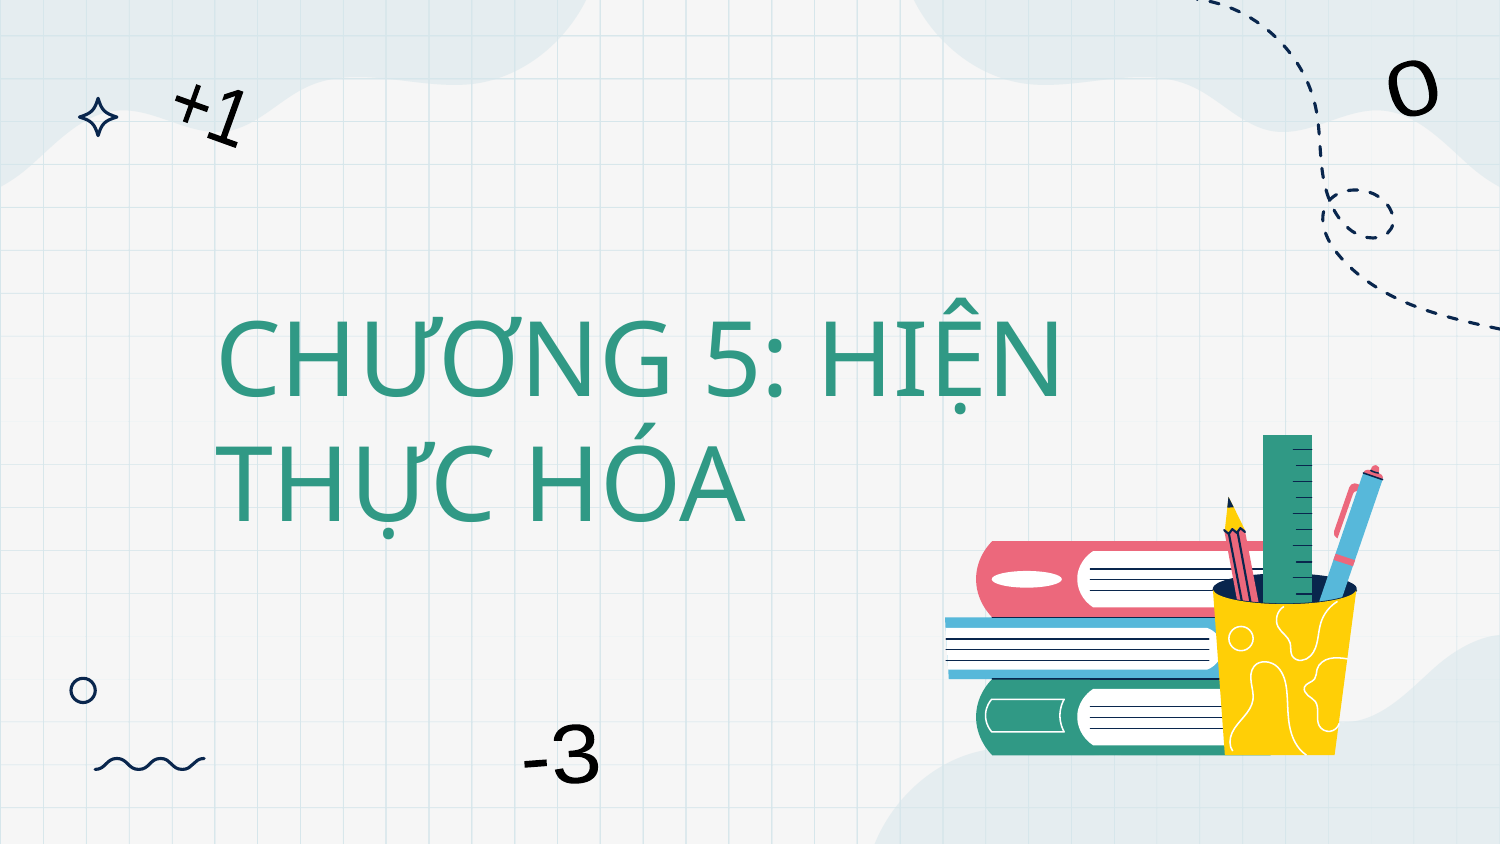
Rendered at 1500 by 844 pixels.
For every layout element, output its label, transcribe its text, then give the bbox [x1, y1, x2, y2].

picture [0, 0, 1500, 844]
picture [91, 114, 109, 128]
title CHƯƠNG 5: HIỆN THỰC HÓA [199, 221, 1307, 614]
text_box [944, 540, 1207, 756]
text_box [70, 677, 205, 770]
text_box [1212, 434, 1384, 756]
